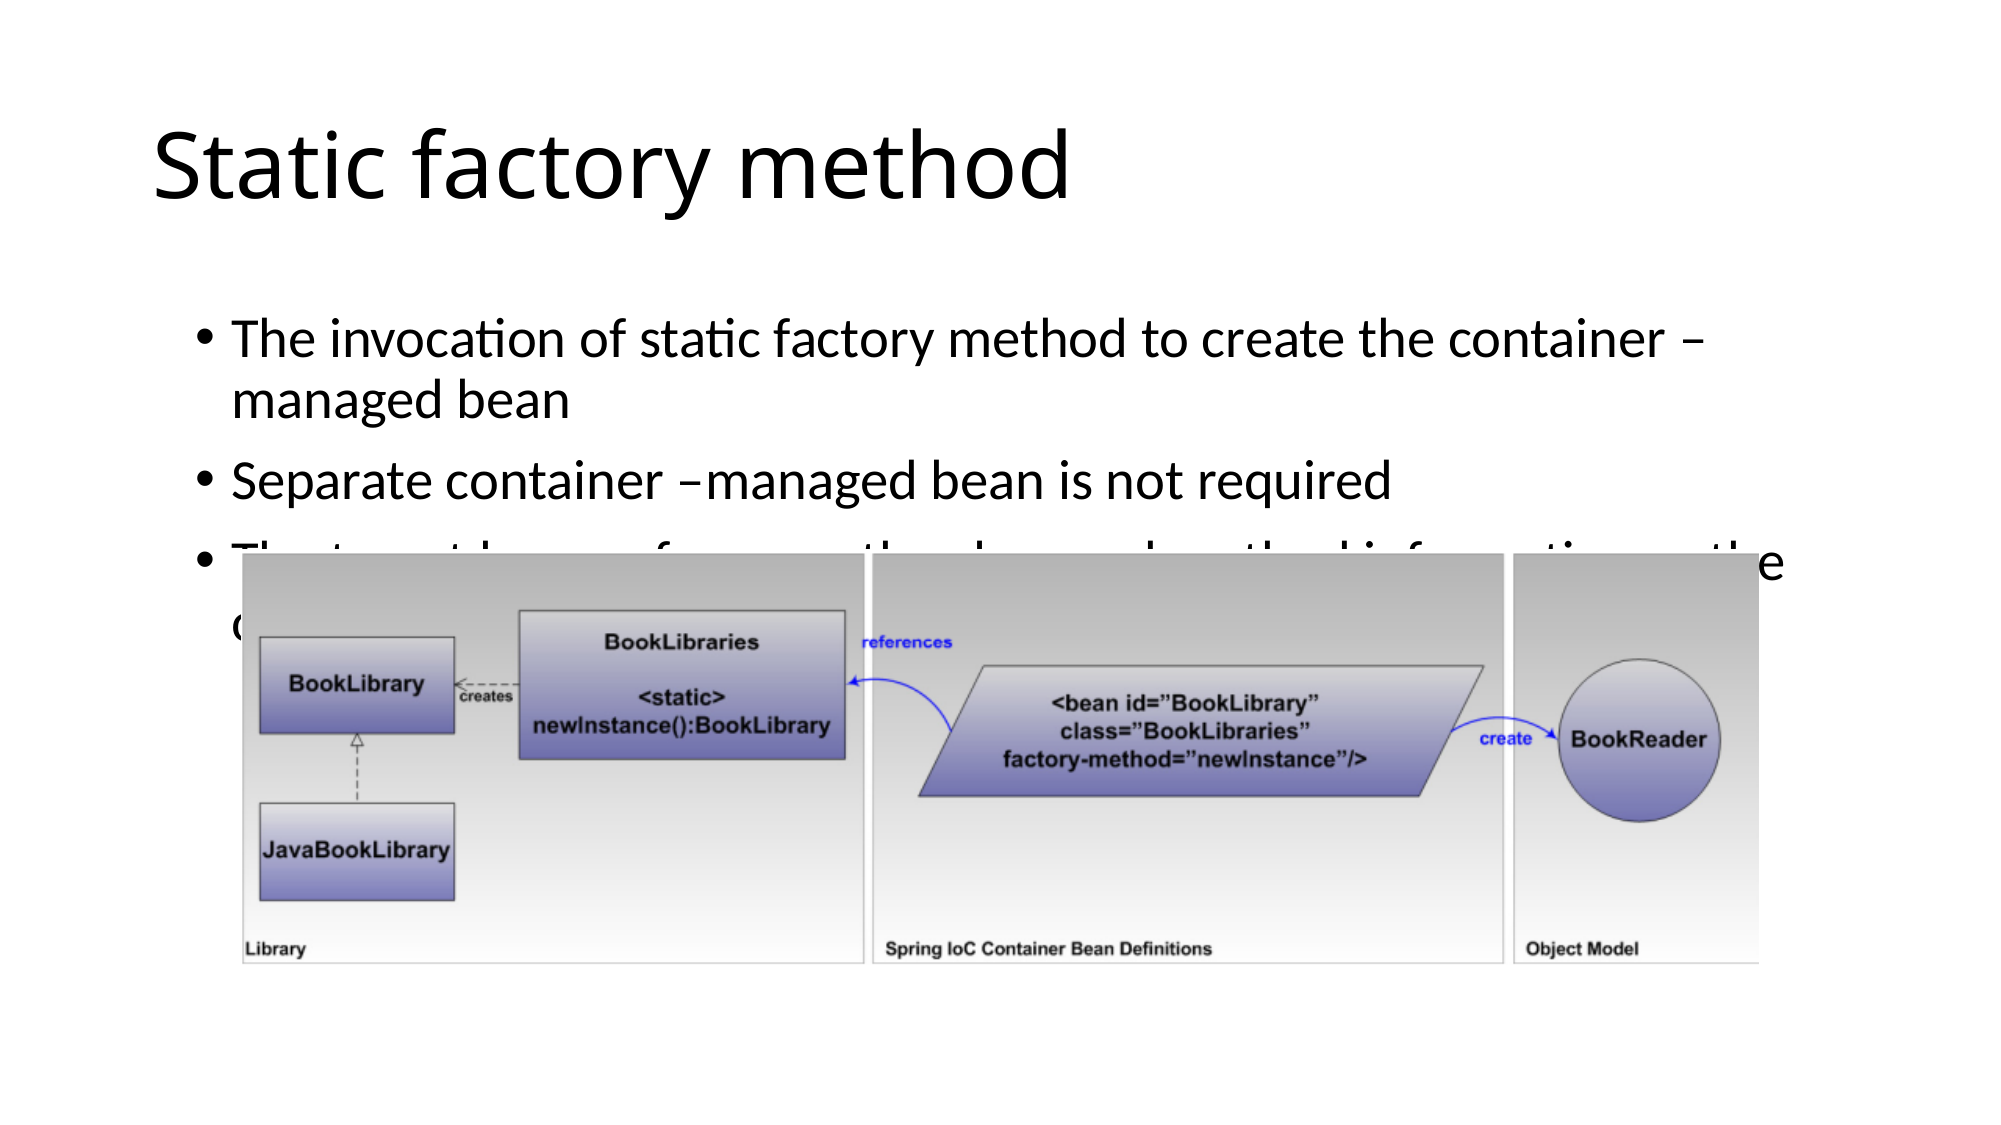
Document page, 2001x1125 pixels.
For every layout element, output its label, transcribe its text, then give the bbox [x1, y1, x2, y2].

title Static factory method [137, 59, 1863, 278]
list The invocation of static factory method to create the container –managed bean Separate container –managed bean is not required The target bean references the class and method information as the origin [180, 301, 1905, 665]
picture [241, 549, 1759, 972]
